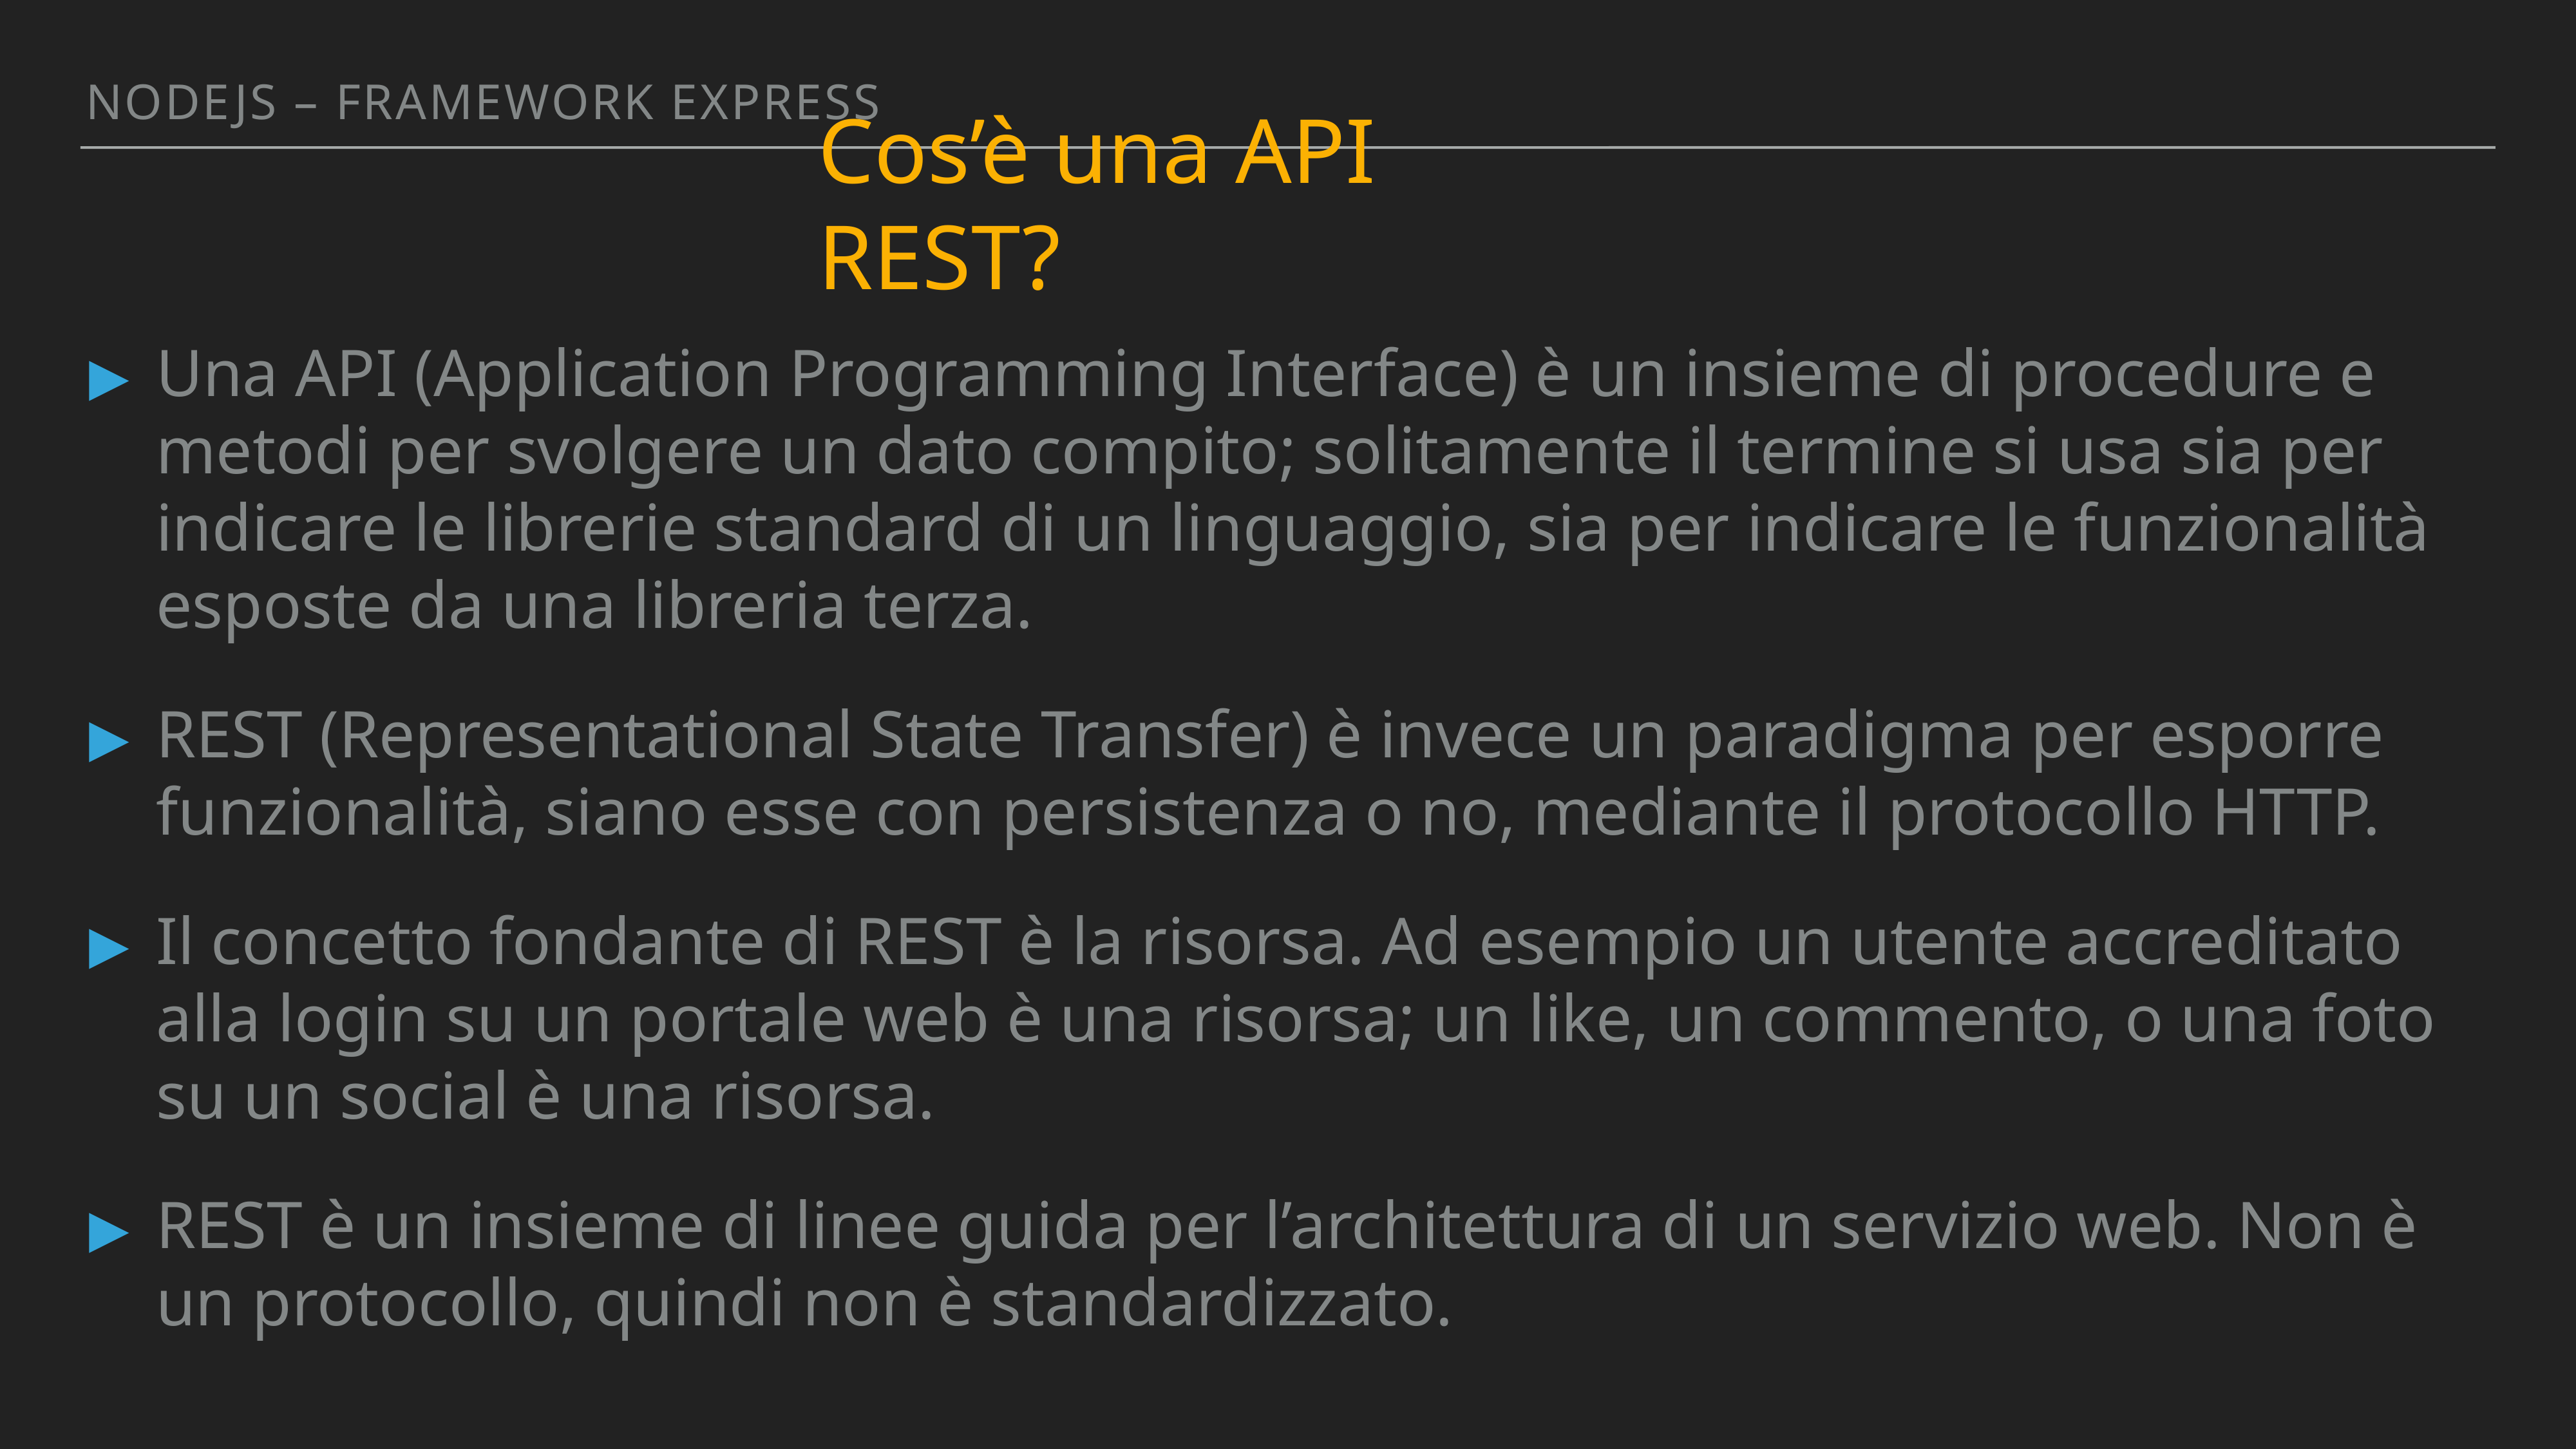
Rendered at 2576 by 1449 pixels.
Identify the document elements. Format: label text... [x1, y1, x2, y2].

list Una API (Application Programming Interface) è un insieme di procedure e metodi per svolgere un dato compito; solitamente il termine si usa sia per indicare le librerie standard di un linguaggio, sia per indicare le funzionalità esposte da una libreria terza. REST (Representational State Transfer) è invece un paradigma per esporre funzionalità, siano esse con persistenza o no, mediante il protocollo HTTP. Il concetto fondante di REST è la risorsa. Ad esempio un utente accreditato alla login su un portale web è una risorsa; un like, un commento, o una foto su un social è una risorsa. REST è un insieme di linee guida per l’architettura di un servizio web. Non è un protocollo, quindi non è standardizzato. [83, 326, 2499, 1331]
list Nodejs – FRAMEWORK EXPRESS [80, 75, 2295, 135]
text_box Cos’è una API REST? [813, 89, 1562, 313]
